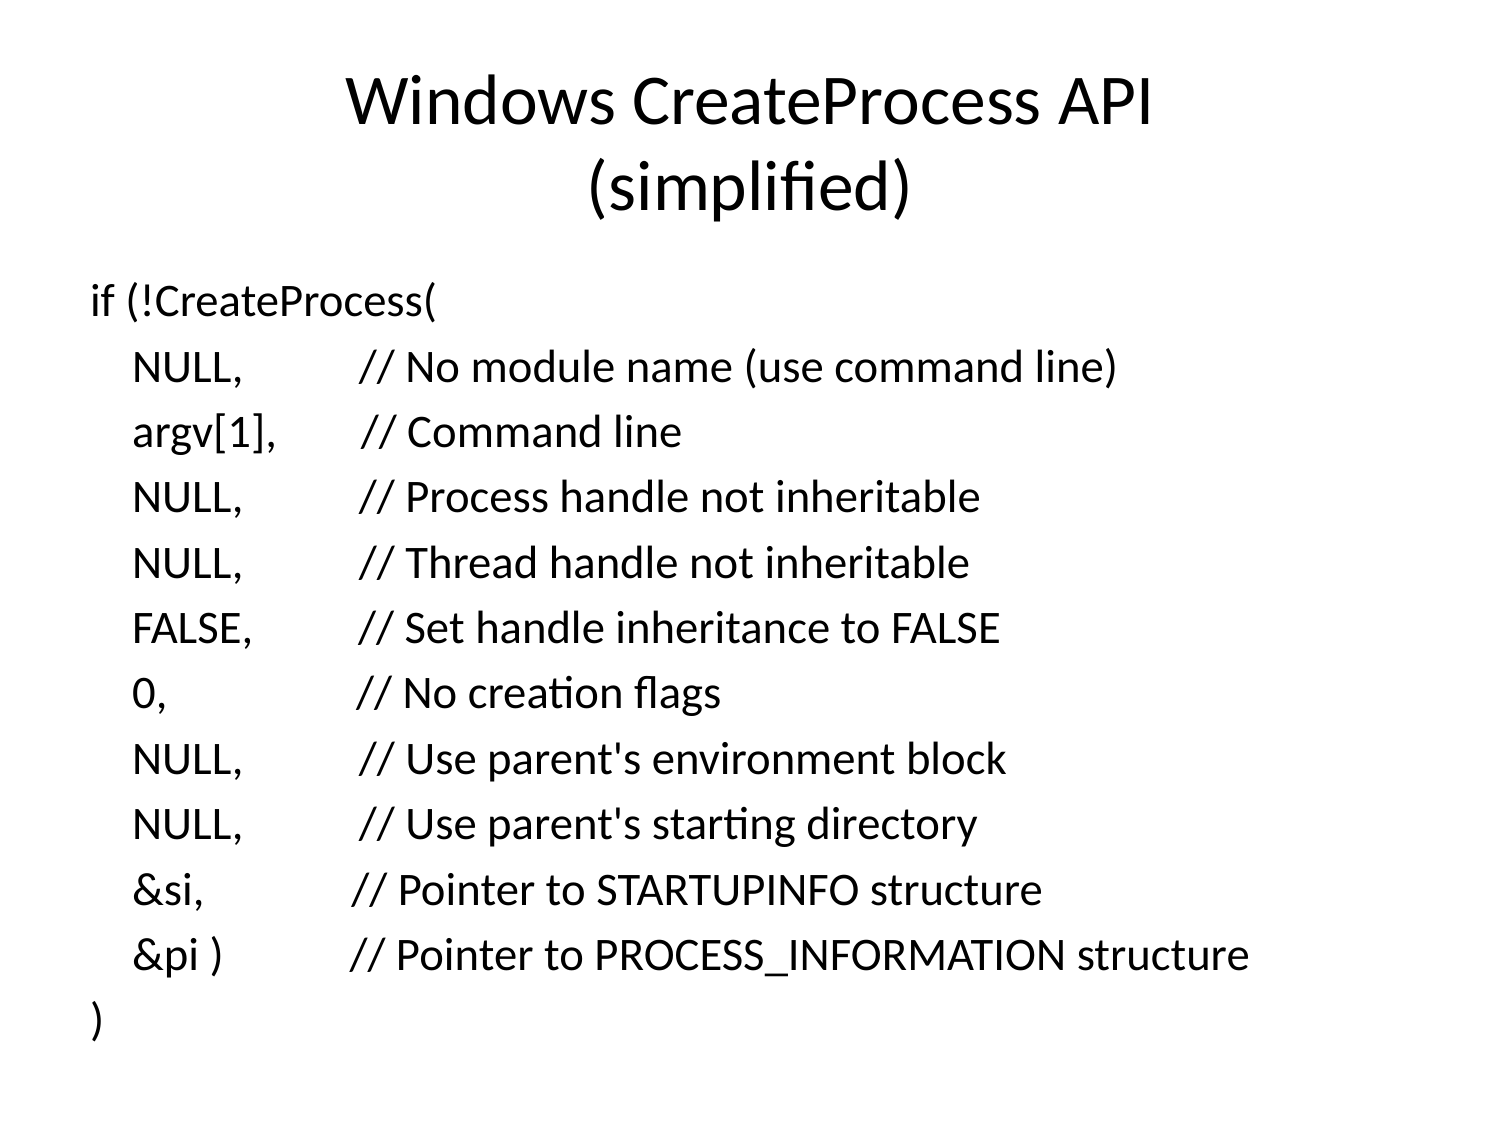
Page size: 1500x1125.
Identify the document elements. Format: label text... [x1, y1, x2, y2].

title Windows CreateProcess API (simplified) [75, 45, 1425, 233]
list if (!CreateProcess( NULL, // No module name (use command line) argv[1], // Command line NULL, // Process handle not inheritable NULL, // Thread handle not inheritable FALSE, // Set handle inheritance to FALSE 0, // No creation flags NULL, // Use parent's environment block NULL, // Use parent's starting directory &si, // Pointer to STARTUPINFO structure &pi ) // Pointer to PROCESS_INFORMATION structure ) [75, 262, 1500, 1054]
